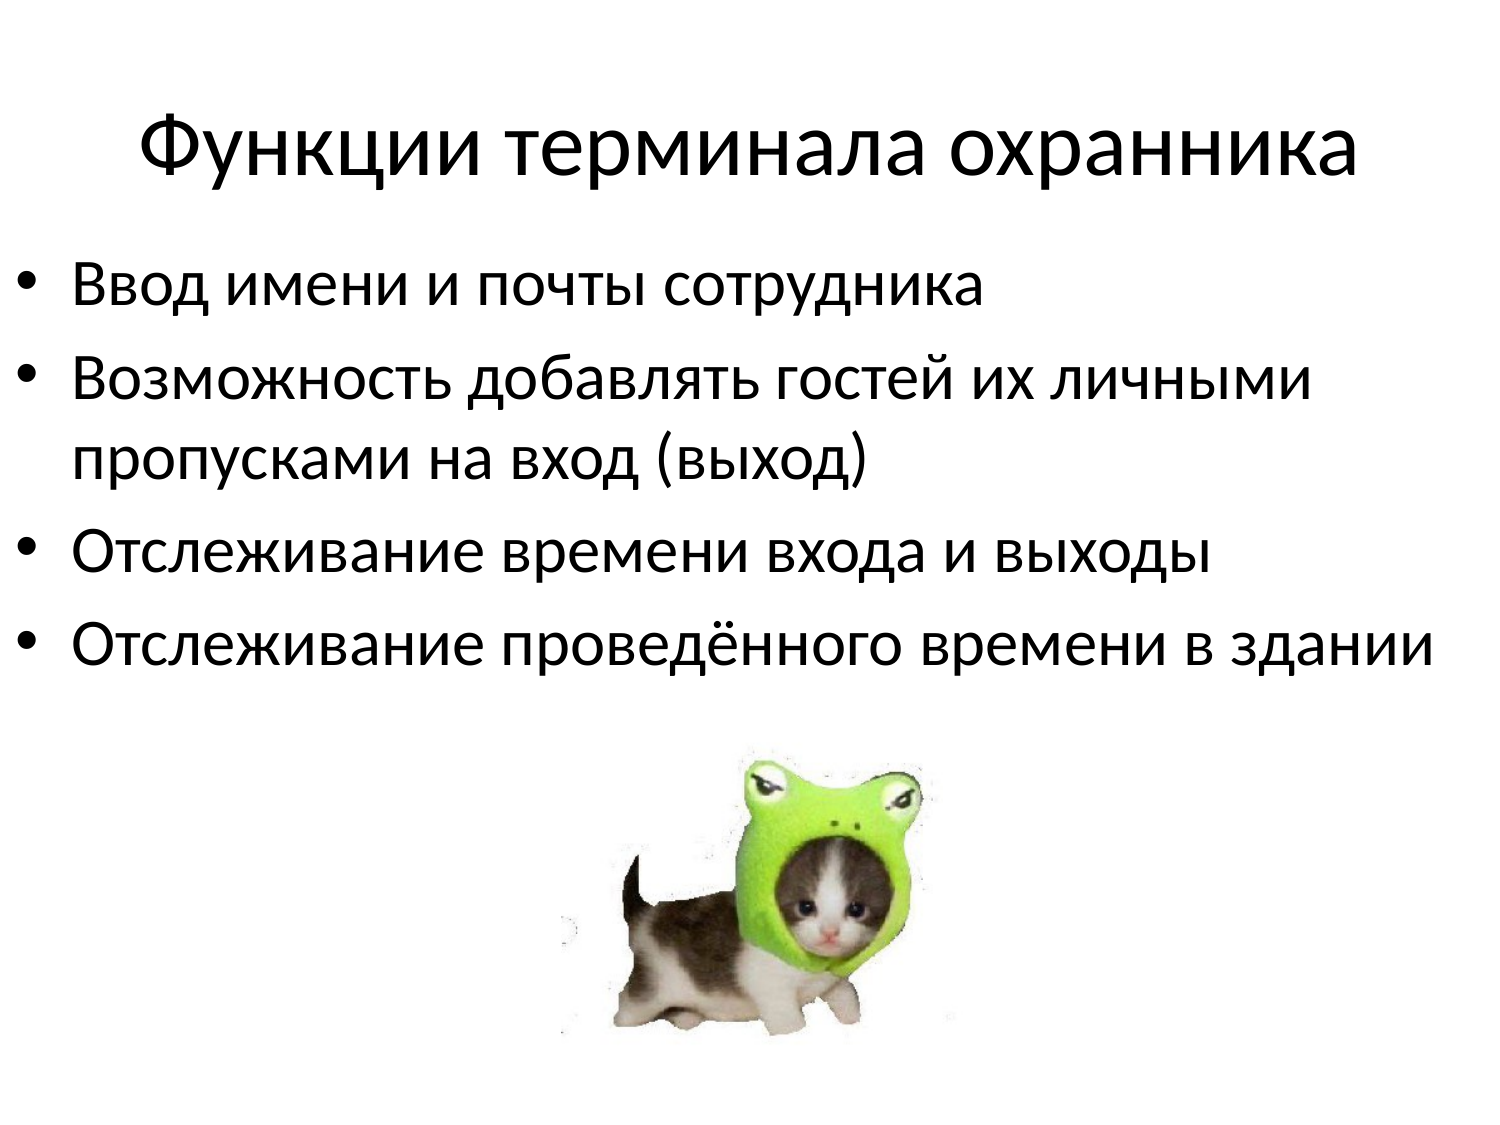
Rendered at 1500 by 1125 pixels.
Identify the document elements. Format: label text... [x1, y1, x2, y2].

list Ввод имени и почты сотрудника Возможность добавлять гостей их личными пропусками на вход (выход) Отслеживание времени входа и выходы Отслеживание проведённого времени в здании [0, 231, 1500, 882]
title Функции терминала охранника [75, 45, 1425, 231]
picture [560, 723, 963, 1125]
